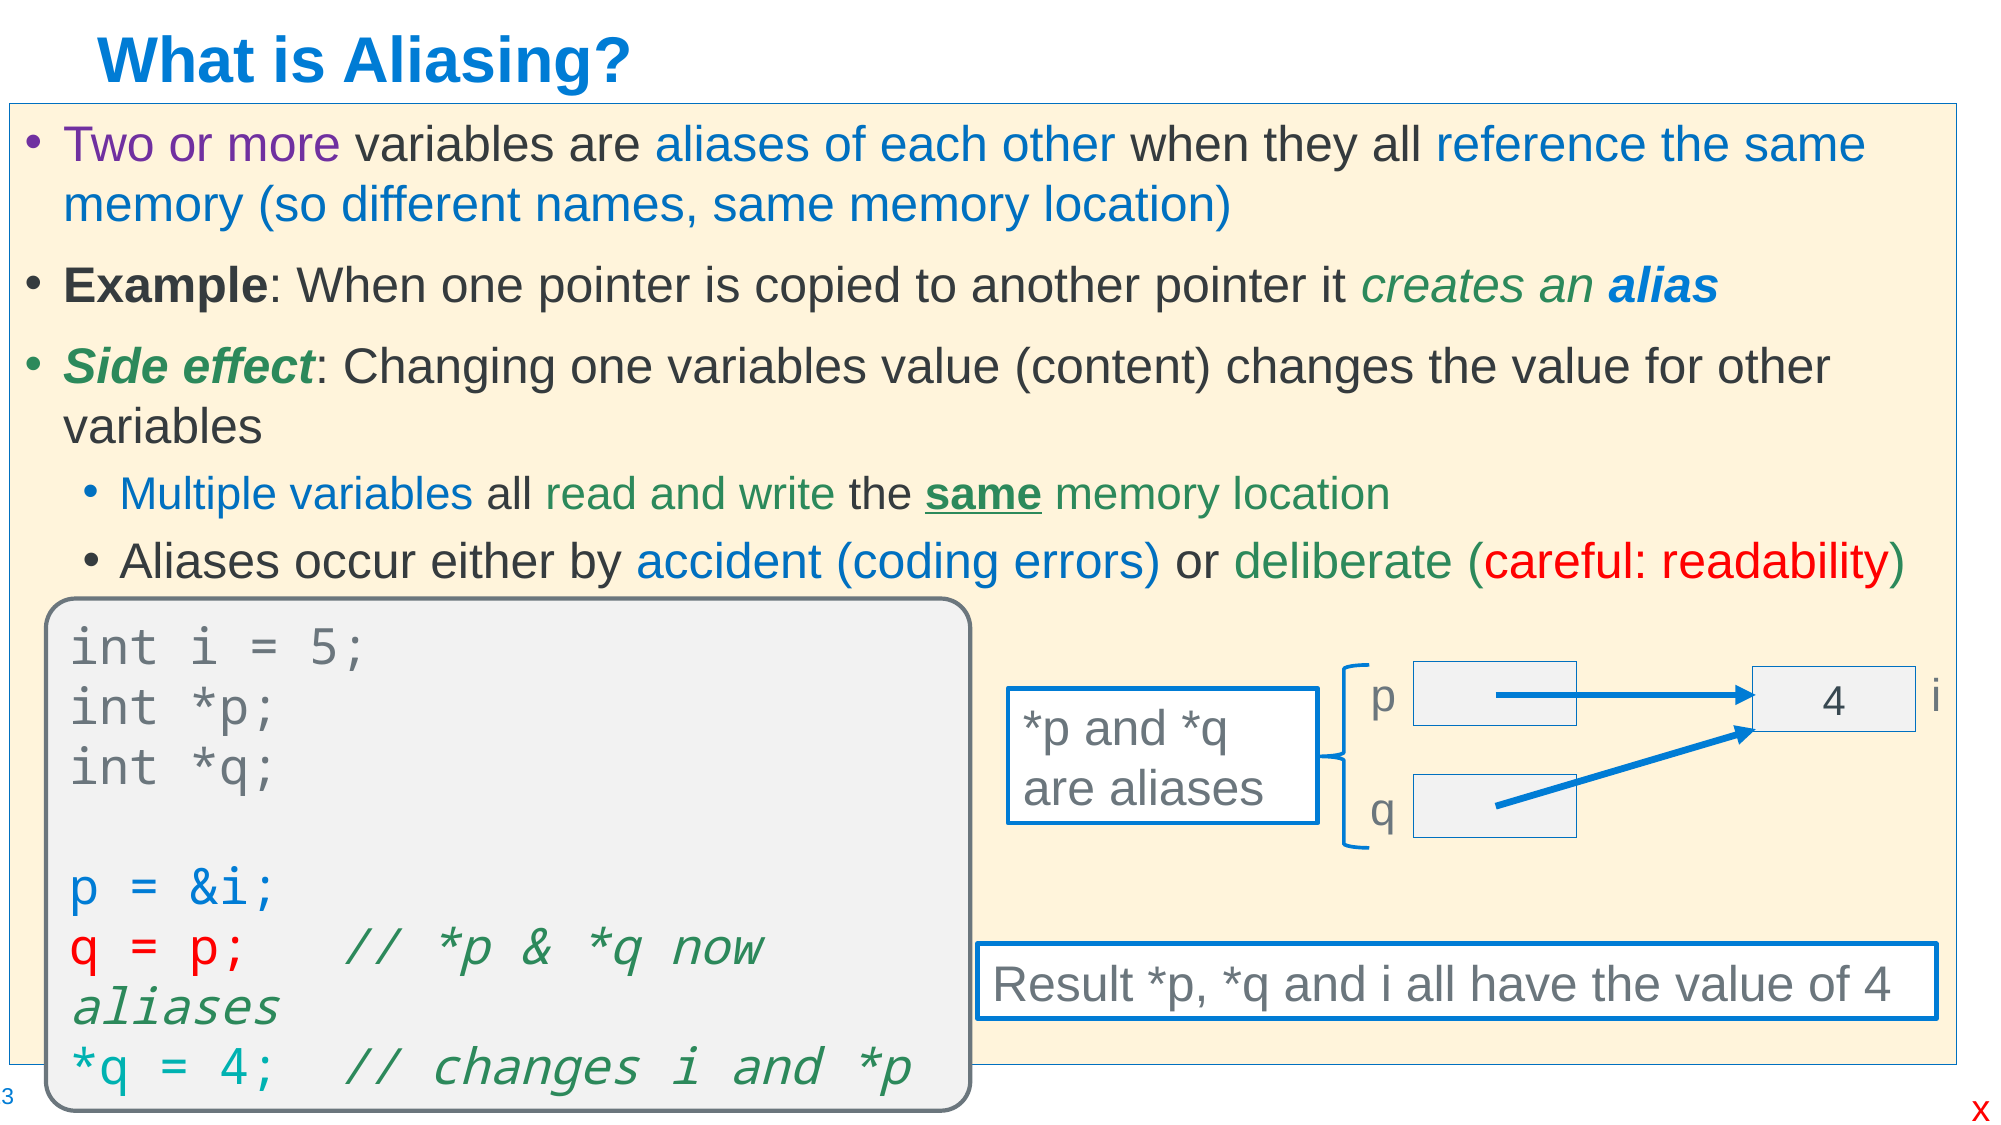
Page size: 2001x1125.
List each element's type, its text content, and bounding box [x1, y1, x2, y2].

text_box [1008, 657, 1957, 848]
text_box Result *p, *q and i all have the value of 4 [977, 943, 1937, 1019]
text_box x [1956, 1076, 2000, 1125]
list Two or more variables are aliases of each other when they all reference the same memory (so different names, same memory location) Example: When one pointer is copied to another pointer it creates an alias Side effect: Changing one variables value (content) changes the value for other variables Multiple variables all read and write the same memory location Aliases occur either by accident (coding errors) or deliberate (careful: readability) [9, 103, 1957, 1065]
title What is Aliasing? [82, 30, 1186, 103]
text_box int i = 5; int *p; int *q; p = &i; q = p; // *p & *q now aliases *q = 4; // changes i and *p [45, 598, 971, 1111]
